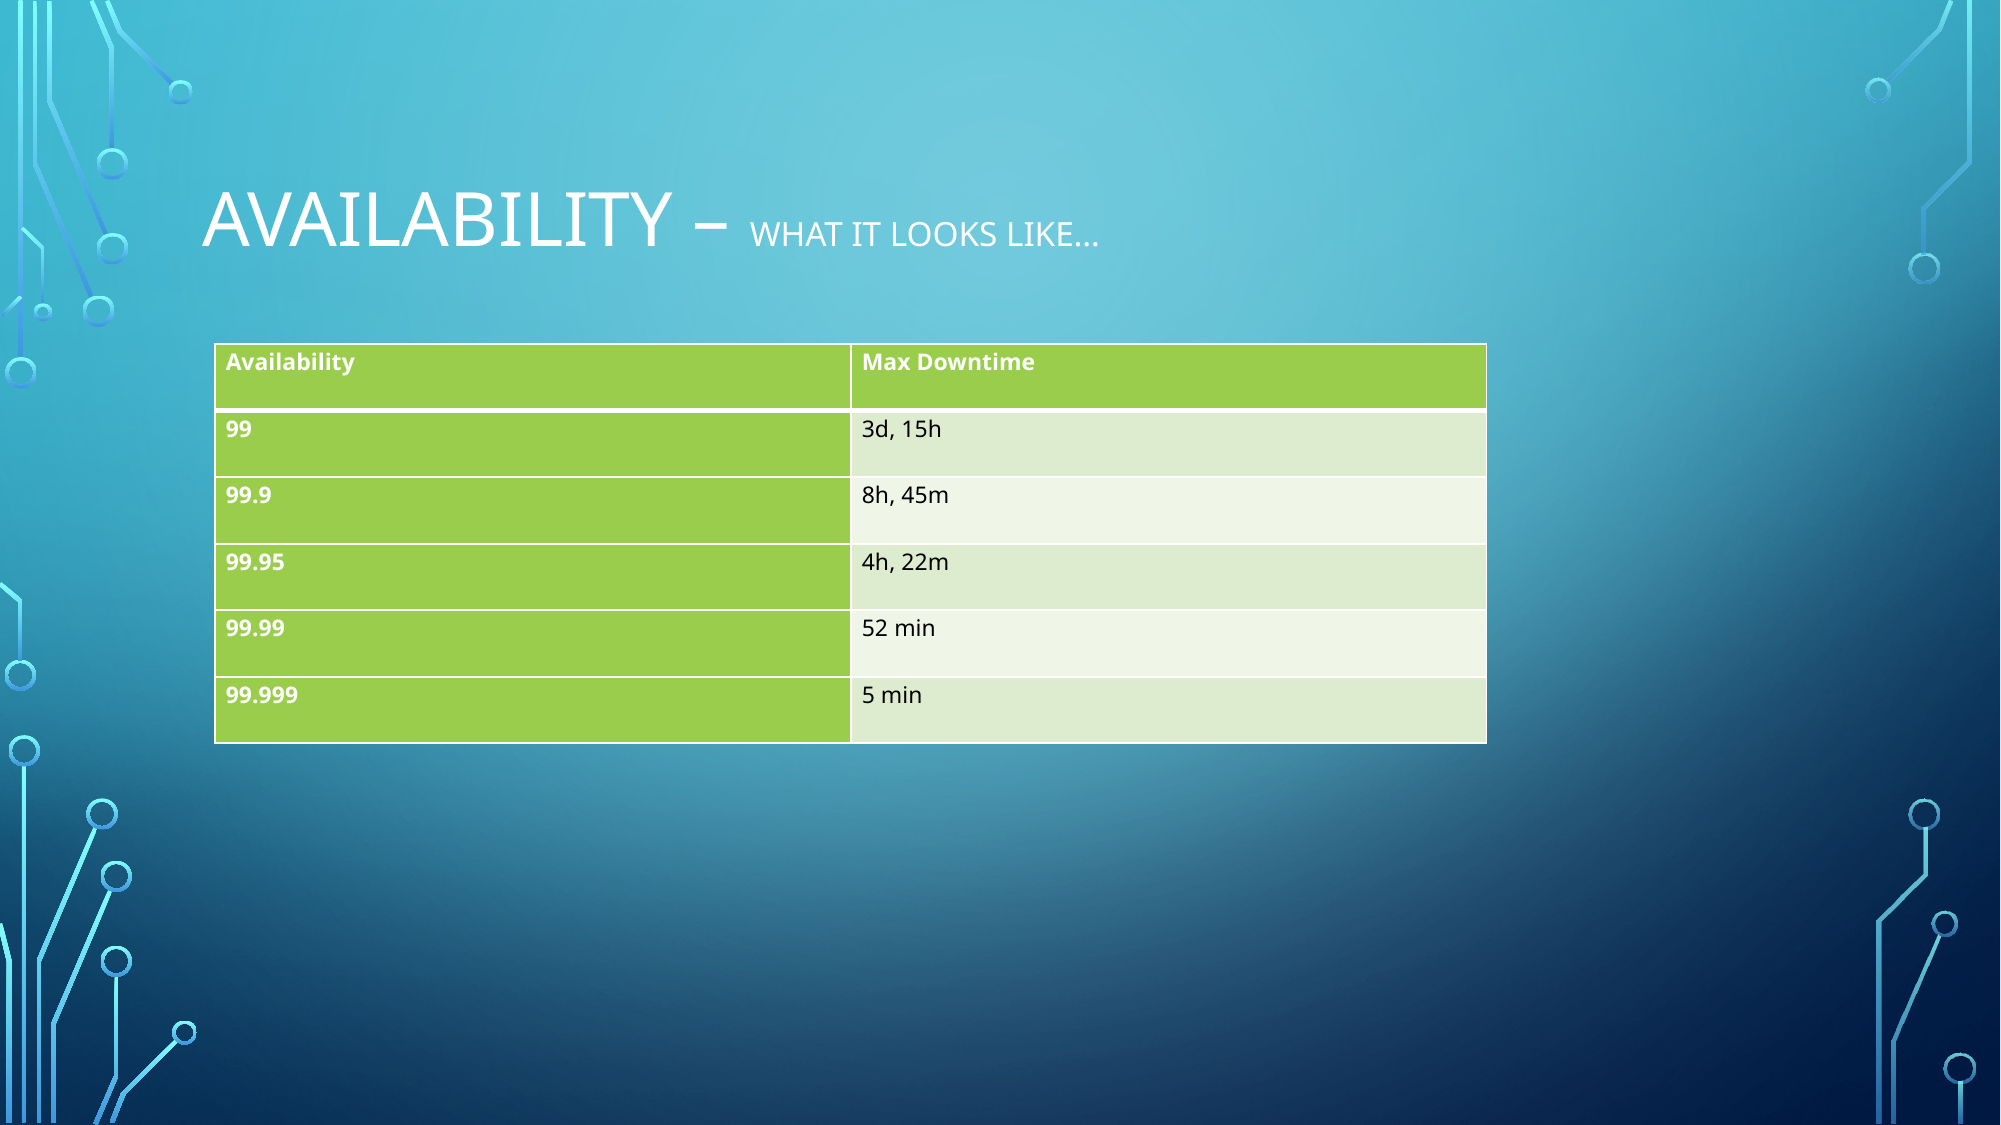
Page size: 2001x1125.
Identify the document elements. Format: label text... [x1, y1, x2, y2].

table_cell 99 [216, 413, 850, 476]
table_cell 99.99 [216, 611, 850, 676]
table_cell 8h, 45m [852, 478, 1486, 543]
table_cell 3d, 15h [852, 413, 1486, 476]
table_cell 99.95 [216, 545, 850, 609]
title Availability – what it looks like… [187, 101, 1813, 344]
table_cell 5 min [852, 678, 1486, 742]
table_cell 52 min [852, 611, 1486, 676]
table_header Max Downtime [852, 345, 1486, 408]
table_cell 99.999 [216, 678, 850, 742]
table_header Availability [216, 345, 850, 408]
table_cell 99.9 [216, 478, 850, 543]
table_cell 4h, 22m [852, 545, 1486, 609]
